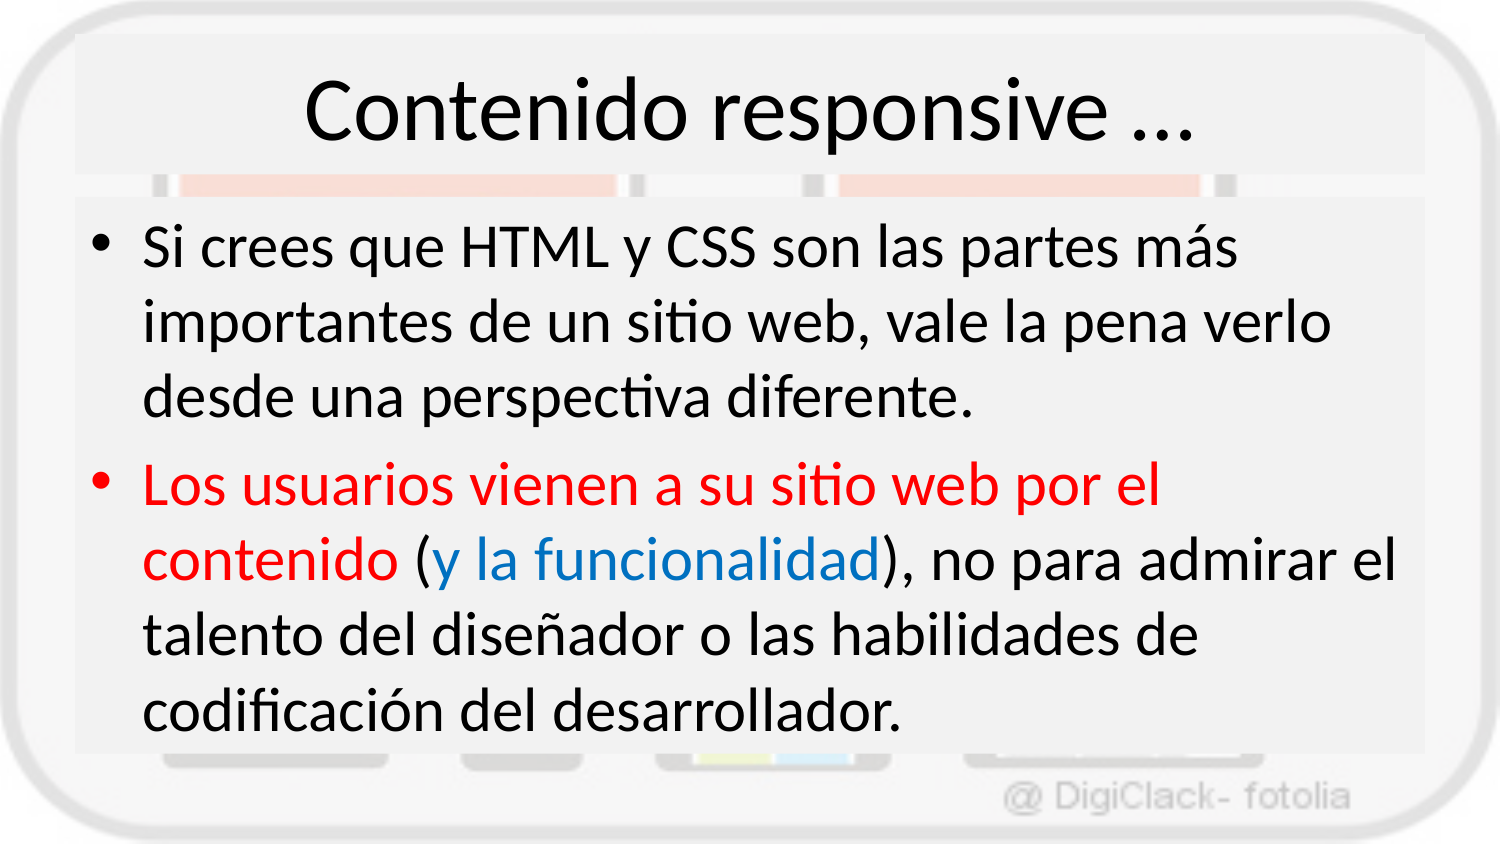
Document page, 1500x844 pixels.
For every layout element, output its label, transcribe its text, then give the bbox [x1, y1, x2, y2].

title Contenido responsive … [75, 33, 1425, 175]
list Si crees que HTML y CSS son las partes más importantes de un sitio web, vale la pena verlo desde una perspectiva diferente. Los usuarios vienen a su sitio web por el contenido (y la funcionalidad), no para admirar el talento del diseñador o las habilidades de codificación del desarrollador. [75, 196, 1425, 754]
